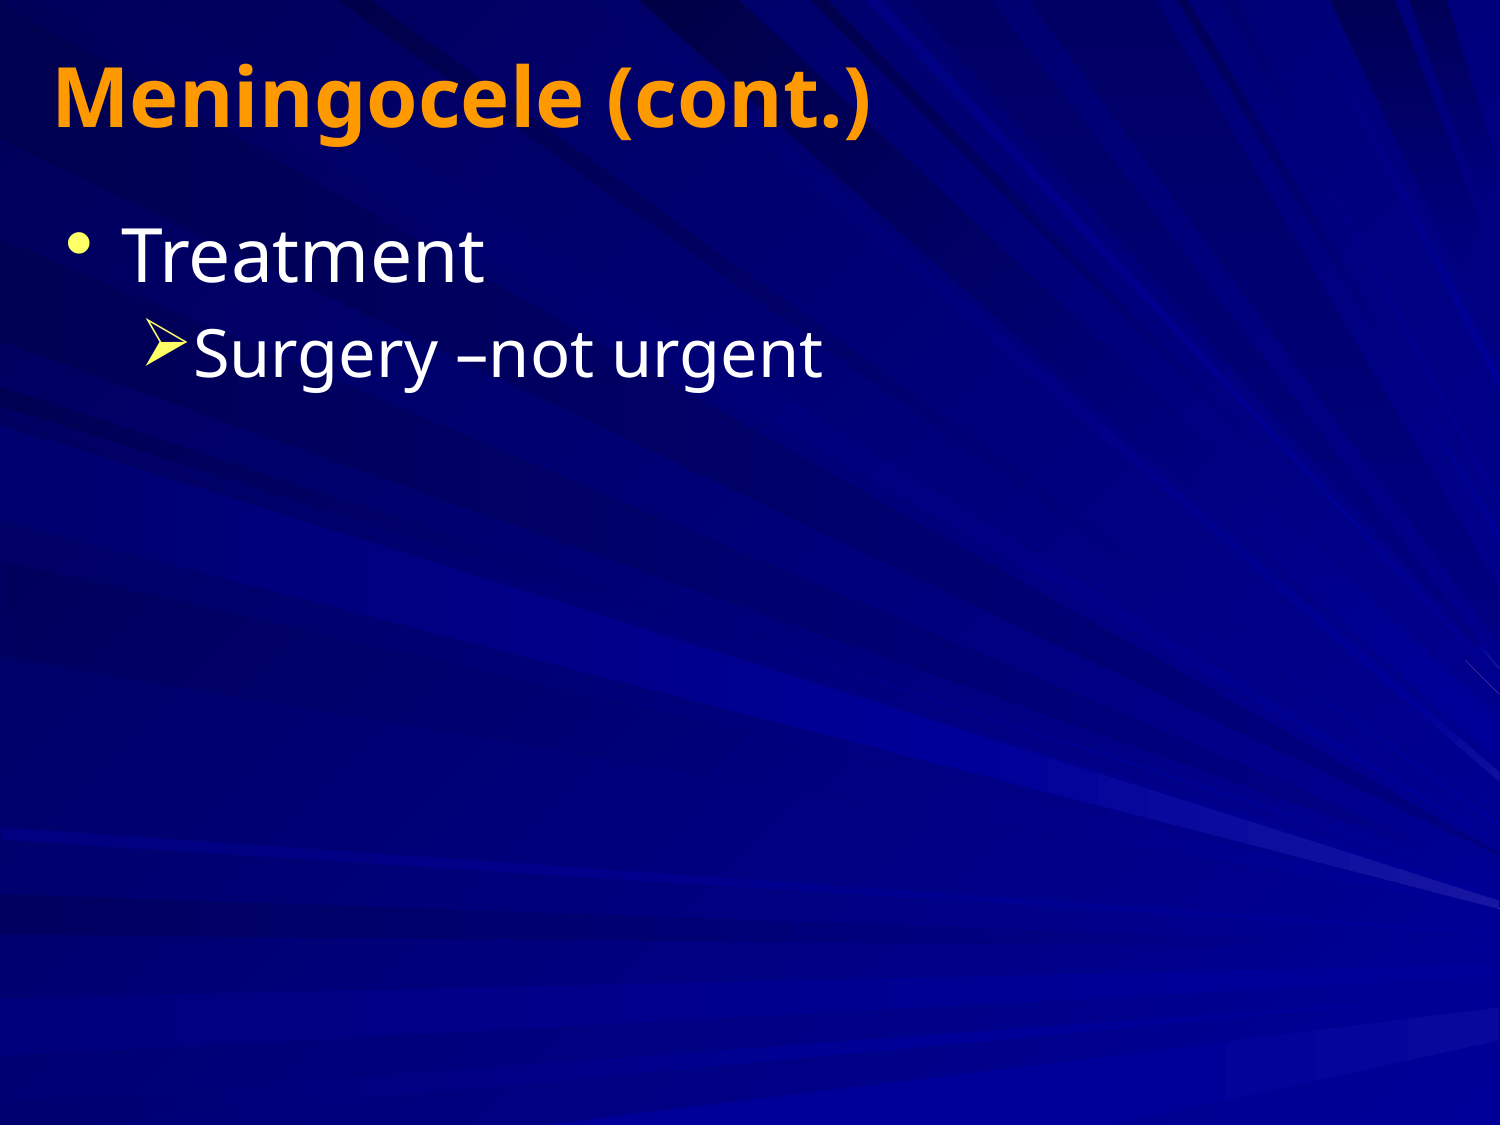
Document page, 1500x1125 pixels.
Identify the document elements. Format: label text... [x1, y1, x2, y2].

list Treatment Surgery –not urgent [50, 200, 1500, 1125]
title Meningocele (cont.) [36, 0, 1387, 188]
